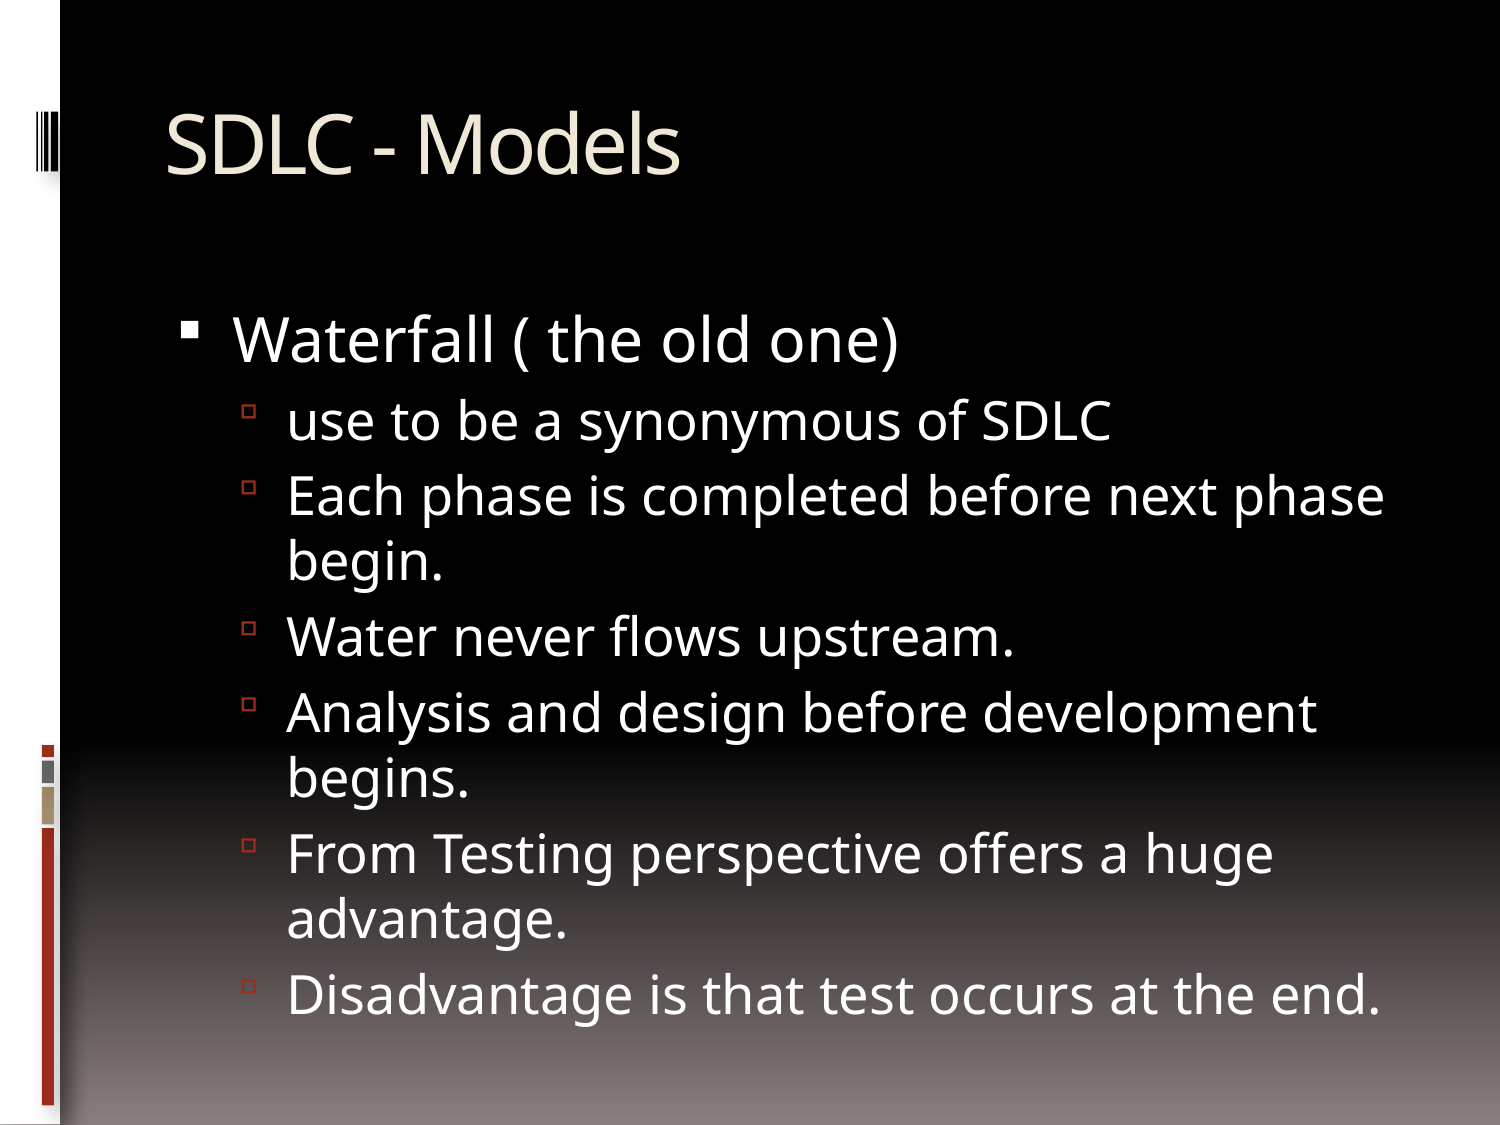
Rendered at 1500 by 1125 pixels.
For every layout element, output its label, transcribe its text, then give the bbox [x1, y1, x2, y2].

title SDLC - Models [150, 83, 1425, 234]
list Waterfall ( the old one) use to be a synonymous of SDLC Each phase is completed before next phase begin. Water never flows upstream. Analysis and design before development begins. From Testing perspective offers a huge advantage. Disadvantage is that test occurs at the end. [150, 292, 1425, 1043]
